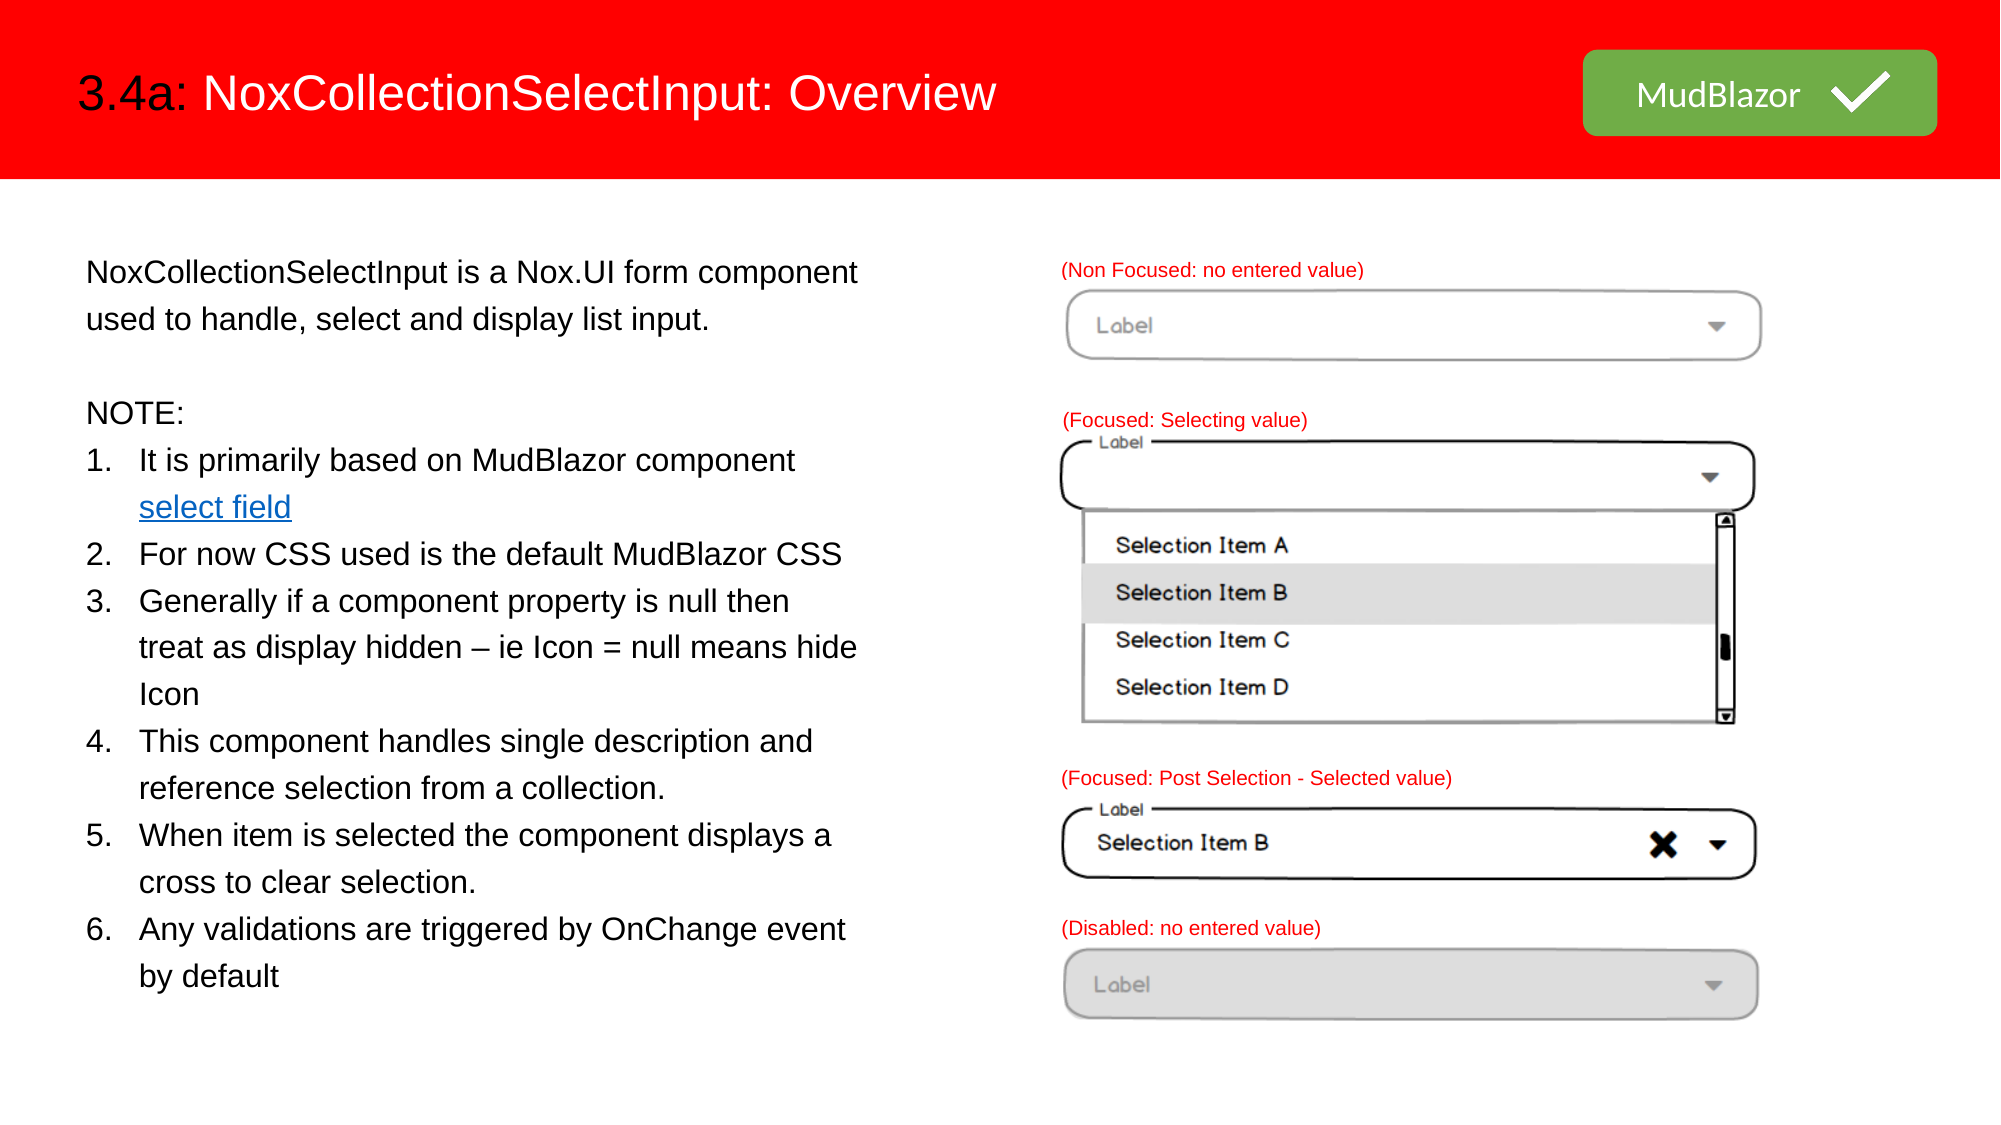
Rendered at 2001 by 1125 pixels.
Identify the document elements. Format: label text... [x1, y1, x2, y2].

text_box MudBlazor [1581, 48, 1939, 138]
text_box (Focused: Selecting value) [1047, 394, 1392, 436]
picture [1057, 940, 1766, 1031]
text_box NoxCollectionSelectInput is a Nox.UI form component used to handle, select and display list input. NOTE: It is primarily based on MudBlazor component select field For now CSS used is the default MudBlazor CSS Generally if a component property is null then treat as display hidden – ie Icon = null means hide Icon This component handles single description and reference selection from a collection. When item is selected the component displays a cross to clear selection. Any validations are triggered by OnChange event by default [70, 235, 875, 1066]
title 3.4a: NoxCollectionSelectInput: Overview [62, 59, 1430, 154]
picture [1050, 432, 1765, 736]
text_box (Focused: Post Selection - Selected value) [1046, 752, 1569, 794]
picture [1057, 280, 1773, 369]
picture [1829, 60, 1892, 123]
text_box (Non Focused: no entered value) [1046, 244, 1468, 286]
text_box (Disabled: no entered value) [1046, 902, 1390, 944]
text_box [0, 0, 2000, 180]
picture [1054, 798, 1765, 888]
